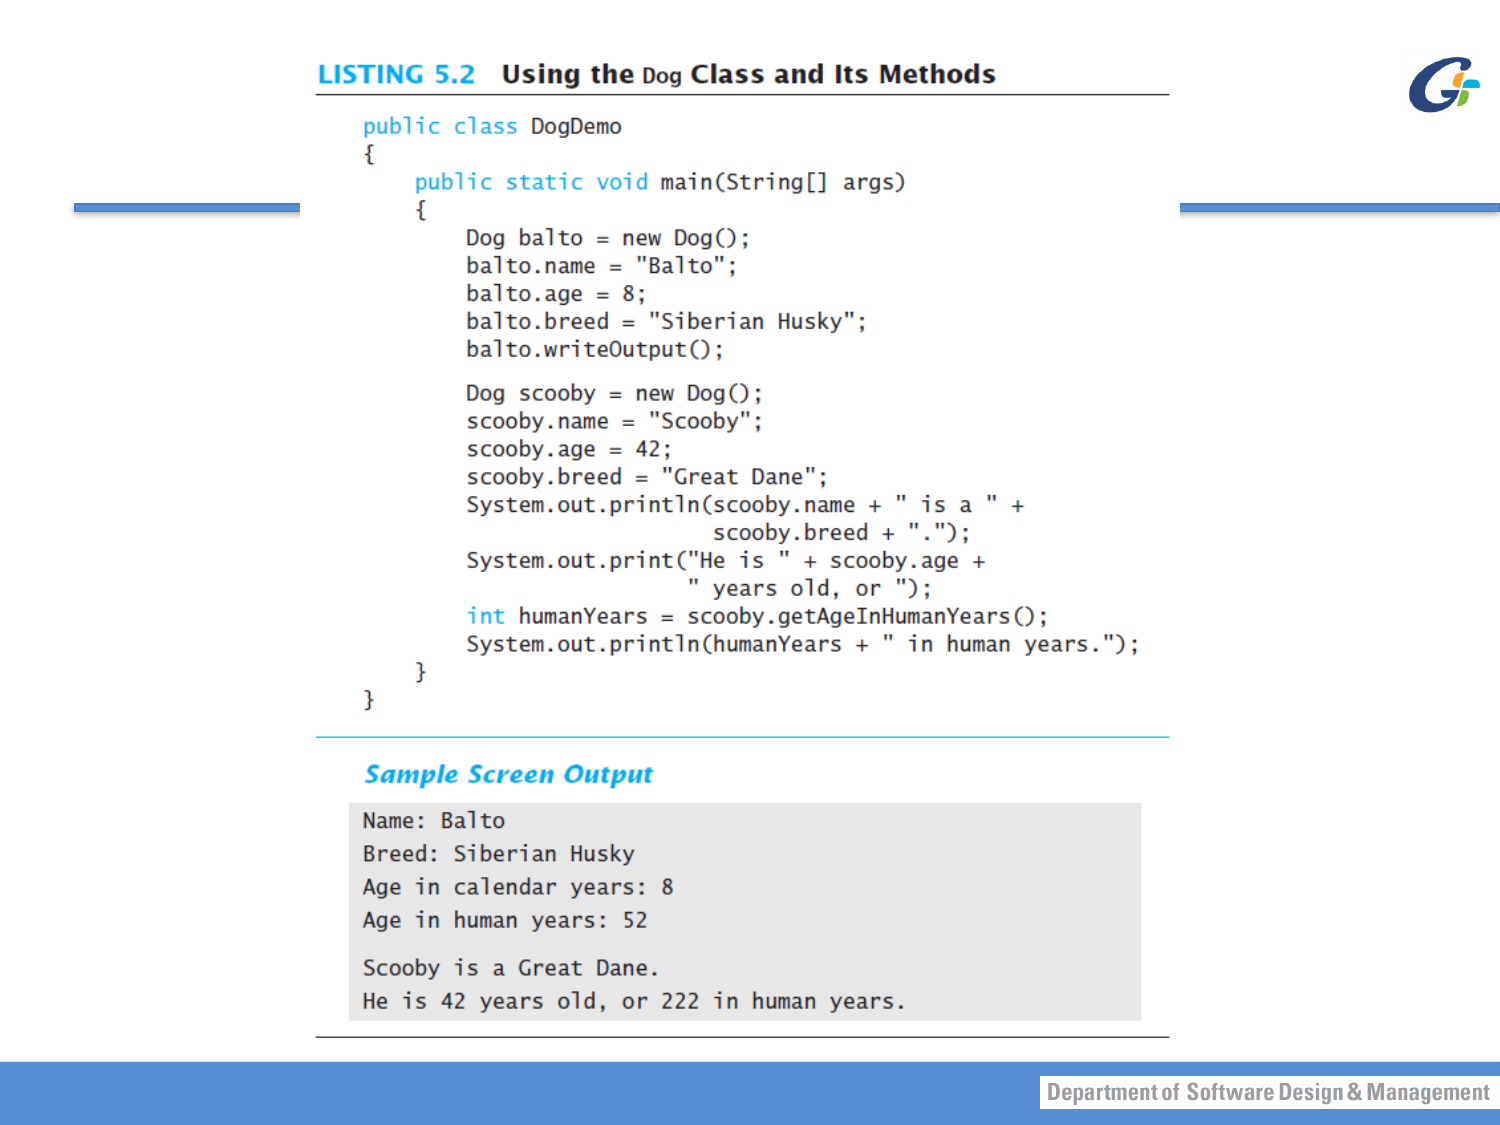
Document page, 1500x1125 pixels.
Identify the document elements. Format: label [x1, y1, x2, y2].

picture [299, 49, 1180, 1051]
picture [1401, 50, 1482, 115]
picture [1040, 1076, 1500, 1109]
